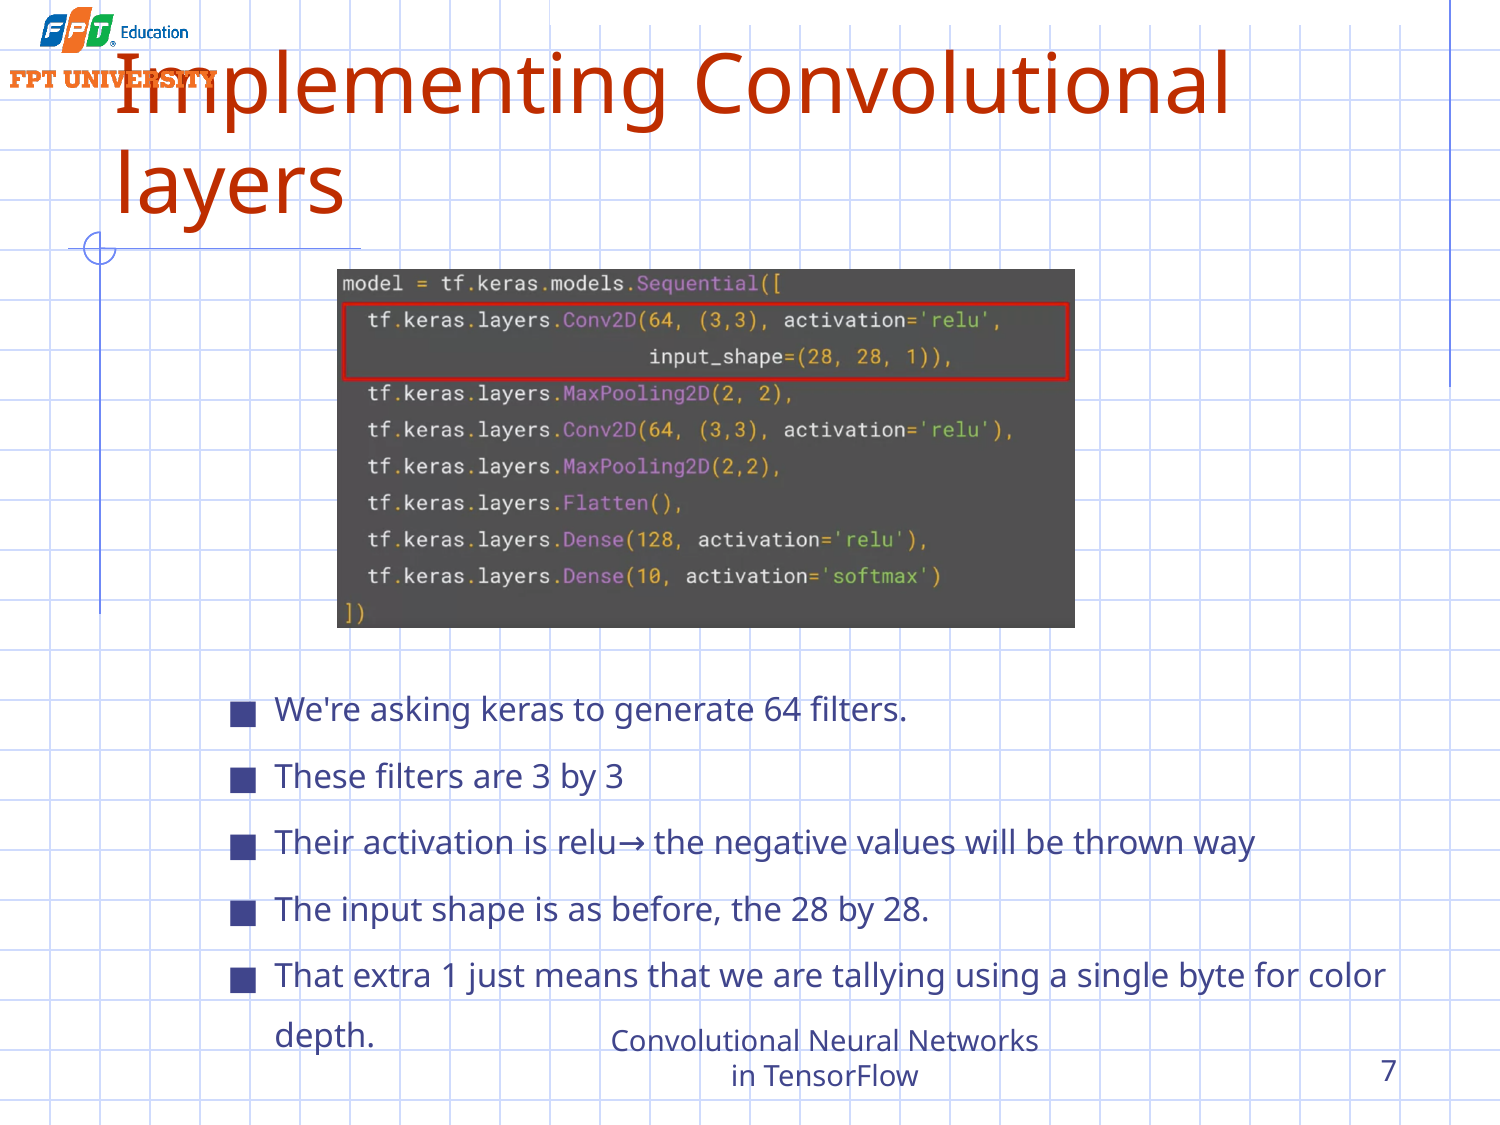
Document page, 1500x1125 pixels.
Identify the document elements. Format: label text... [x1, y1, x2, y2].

title Implementing Convolutional layers [99, 50, 1438, 238]
picture [337, 269, 1076, 629]
list We're asking keras to generate 64 filters. These filters are 3 by 3 Their activation is relu→ the negative values will be thrown way The input shape is as before, the 28 by 28. That extra 1 just means that we are tallying using a single byte for color depth. [137, 287, 1463, 988]
picture [10, 6, 217, 88]
text_box Convolutional Neural Networks in TensorFlow [587, 1024, 1063, 1100]
text_box ‹#› [1099, 1024, 1413, 1100]
